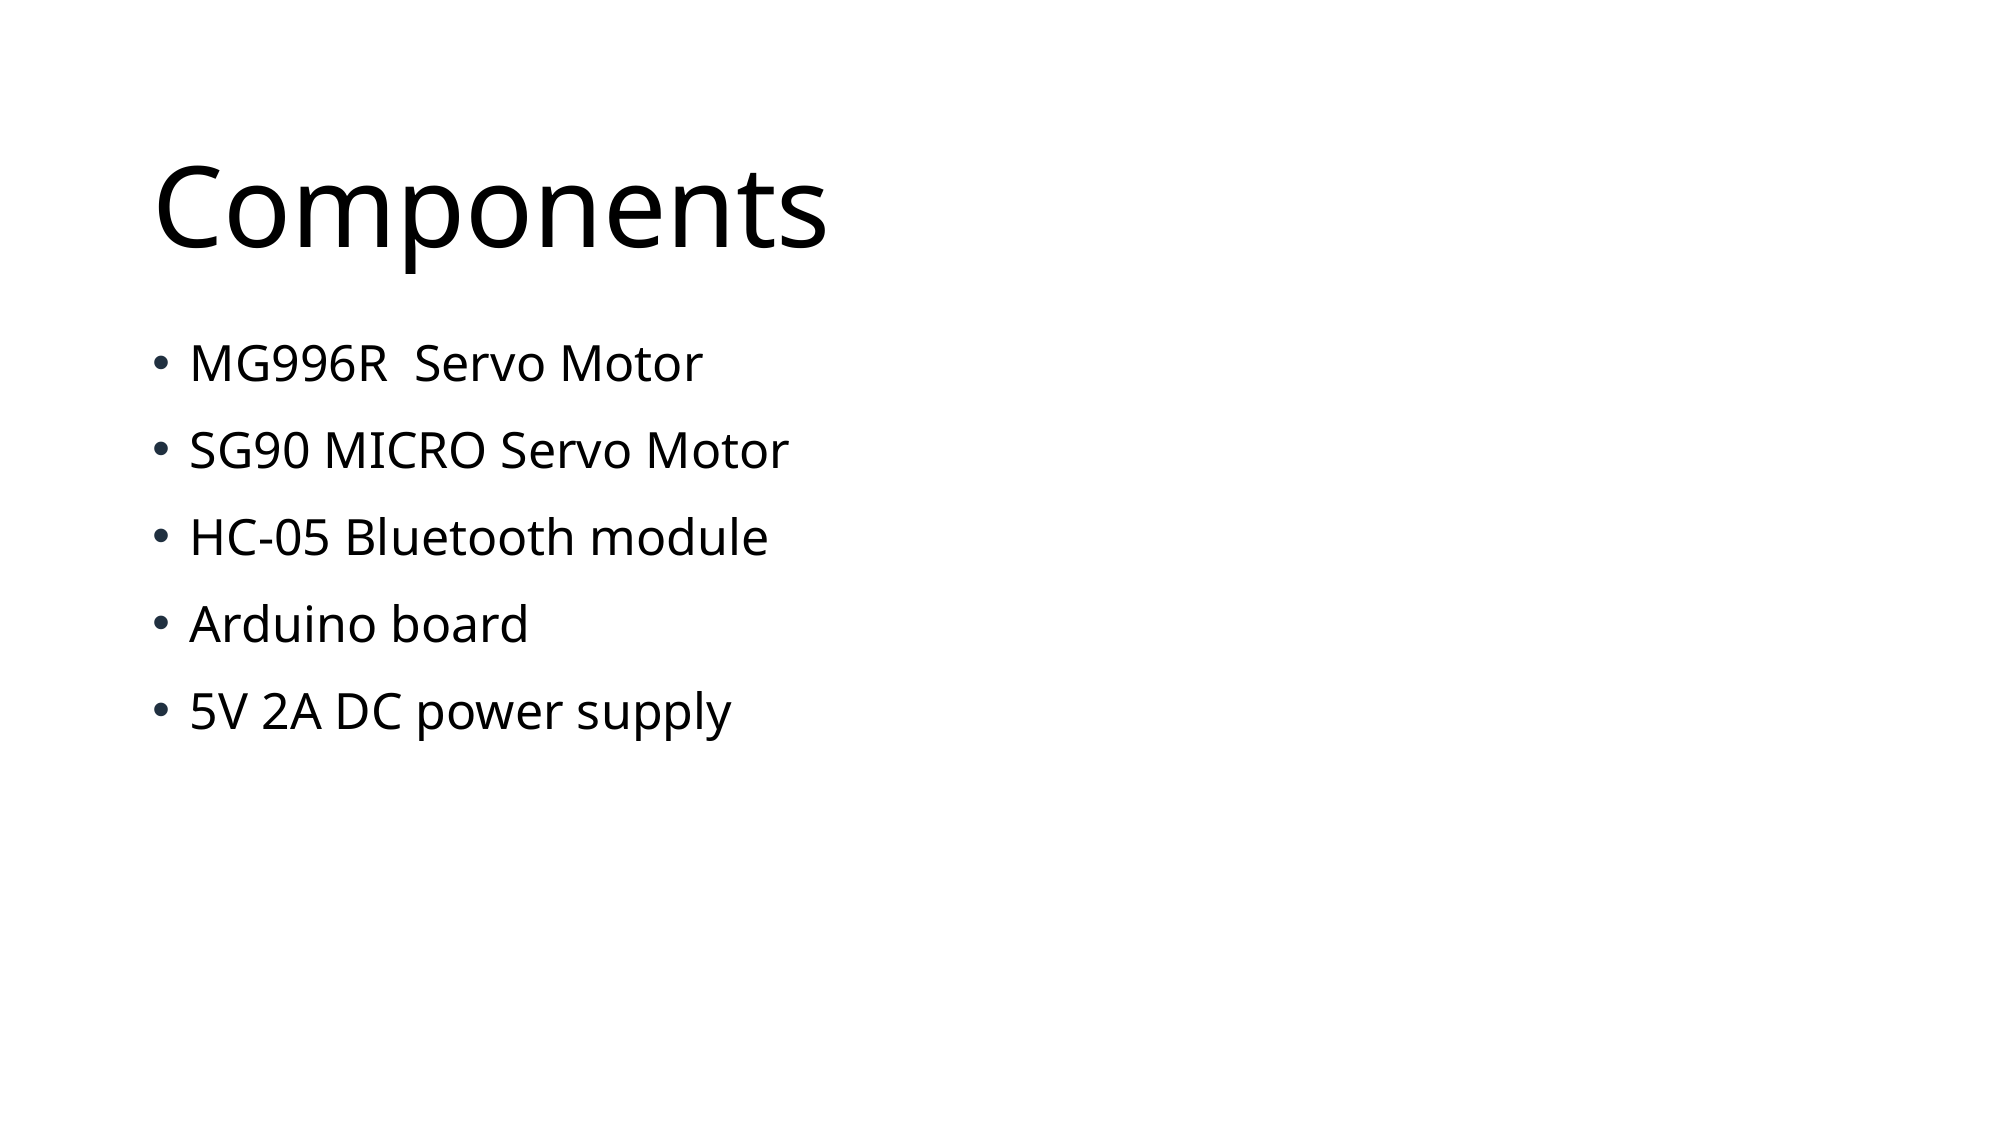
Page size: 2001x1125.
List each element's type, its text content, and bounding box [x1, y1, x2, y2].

list MG996R Servo Motor SG90 MICRO Servo Motor HC-05 Bluetooth module Arduino board 5V 2A DC power supply [137, 318, 1863, 1014]
title Components [137, 59, 1863, 278]
